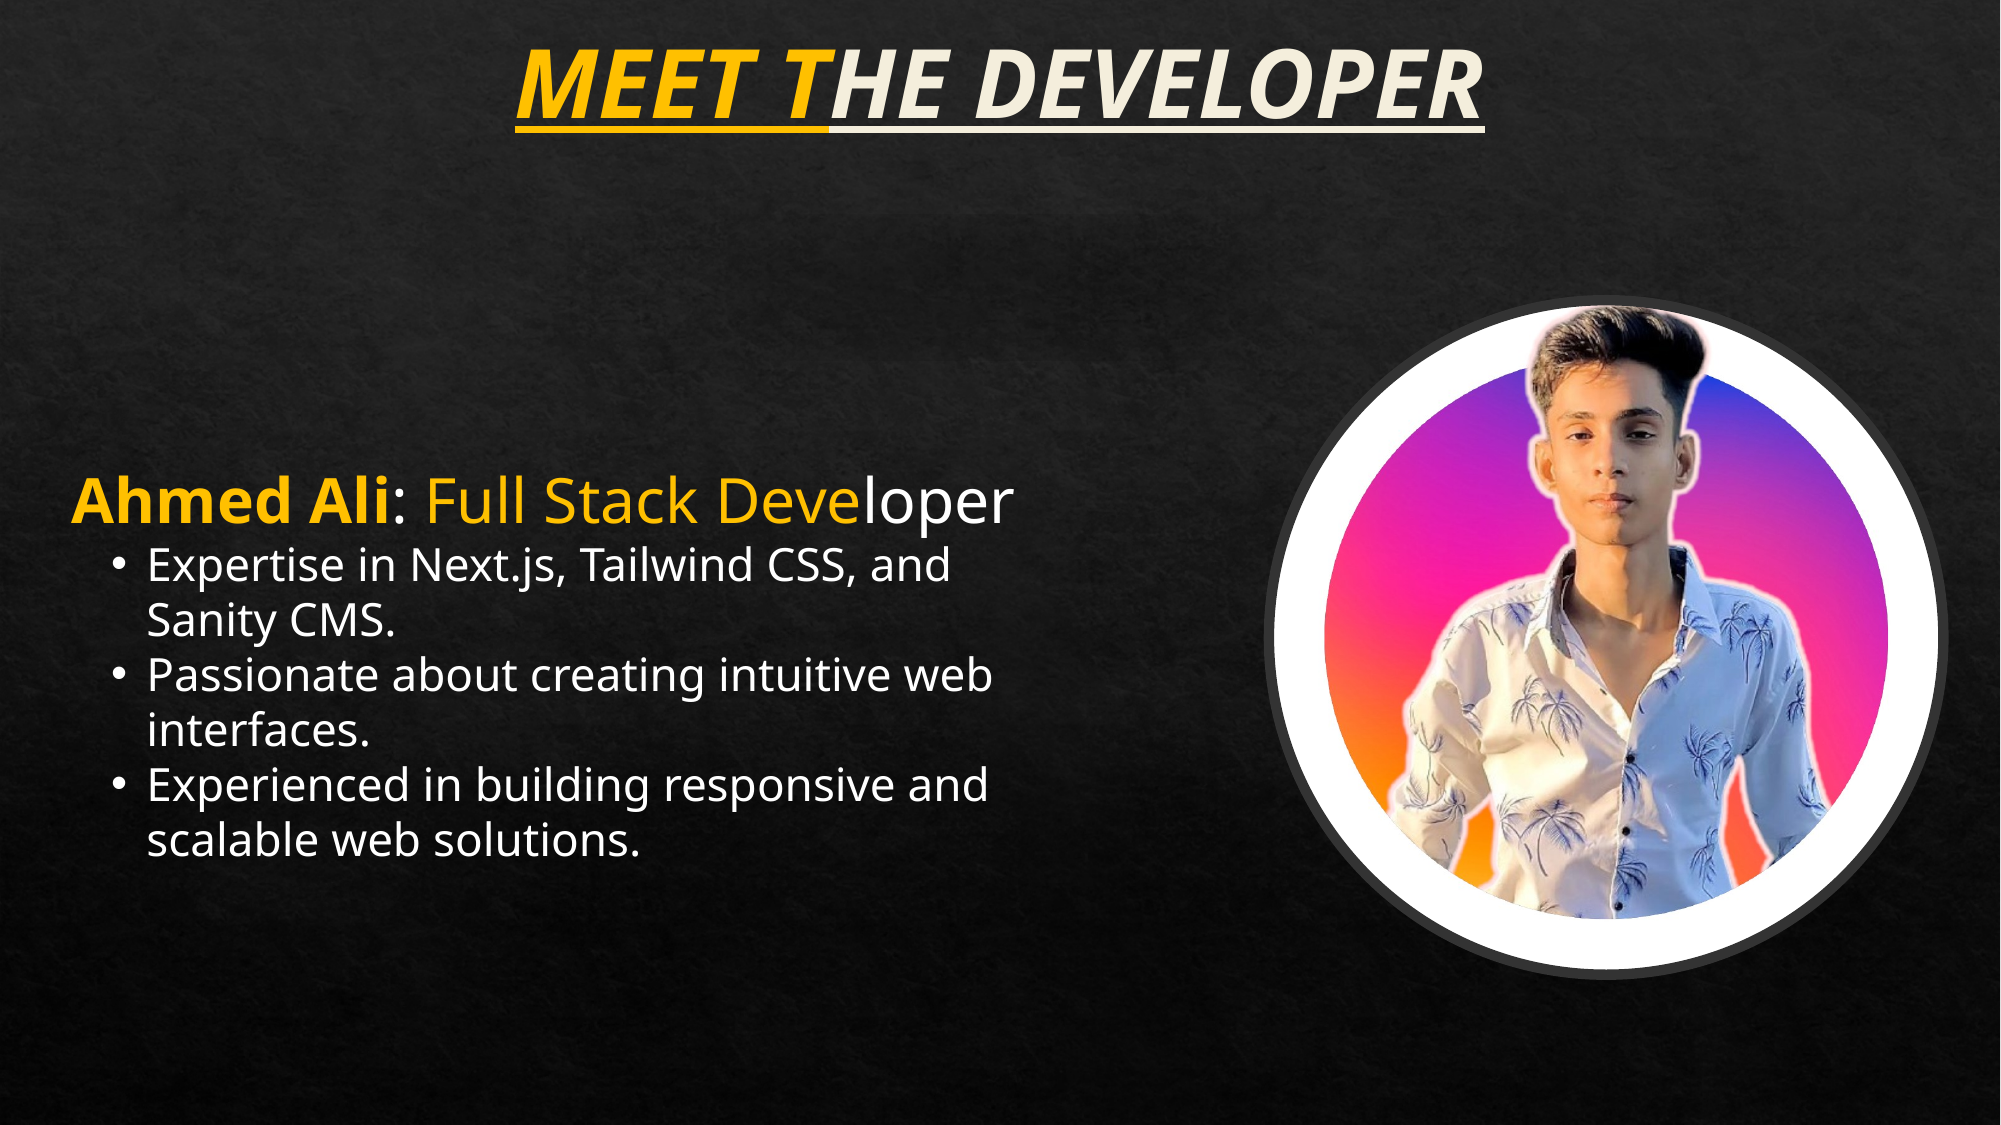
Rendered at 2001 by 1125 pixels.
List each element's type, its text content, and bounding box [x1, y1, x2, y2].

text_box Ahmed Ali: Full Stack Developer Expertise in Next.js, Tailwind CSS, and Sanity CMS. Passionate about creating intuitive web interfaces. Experienced in building responsive and scalable web solutions. [56, 453, 1088, 873]
text_box MEET THE DEVELOPER [440, 15, 1560, 146]
picture [1268, 299, 1944, 975]
